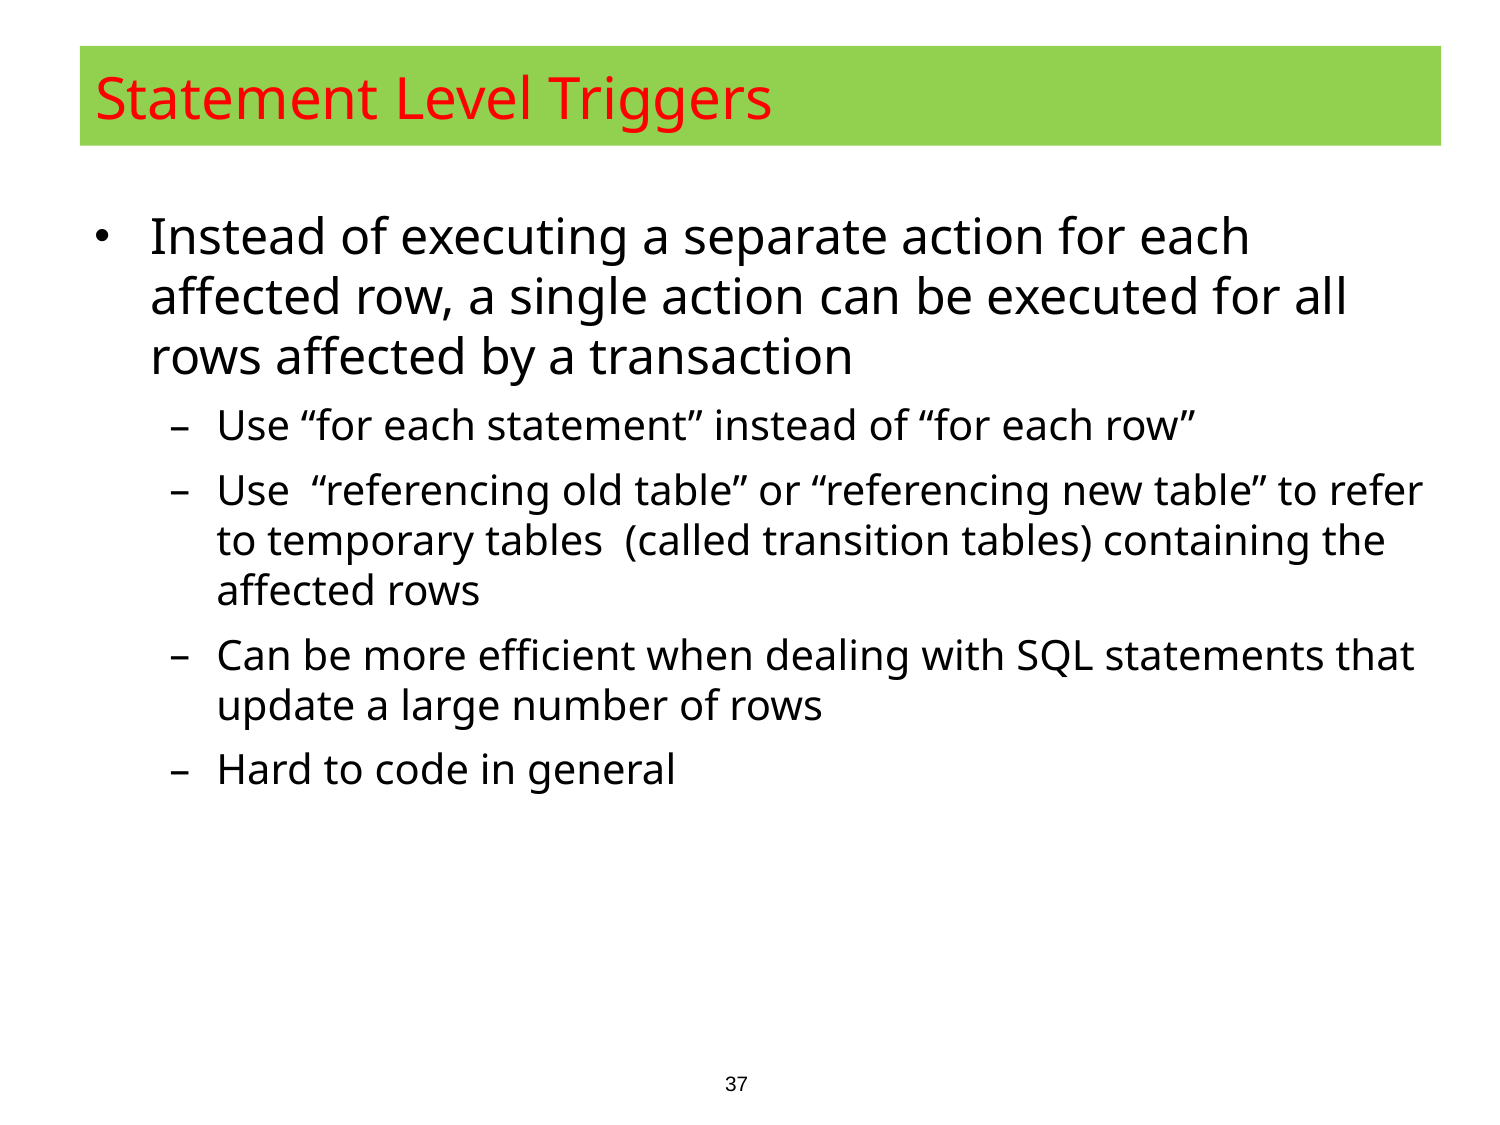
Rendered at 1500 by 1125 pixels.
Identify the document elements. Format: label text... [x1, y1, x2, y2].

title Statement Level Triggers [79, 45, 1442, 147]
list Instead of executing a separate action for each affected row, a single action can be executed for all rows affected by a transaction Use “for each statement” instead of “for each row” Use “referencing old table” or “referencing new table” to refer to temporary tables (called transition tables) containing the affected rows Can be more efficient when dealing with SQL statements that update a large number of rows Hard to code in general [79, 197, 1442, 1036]
